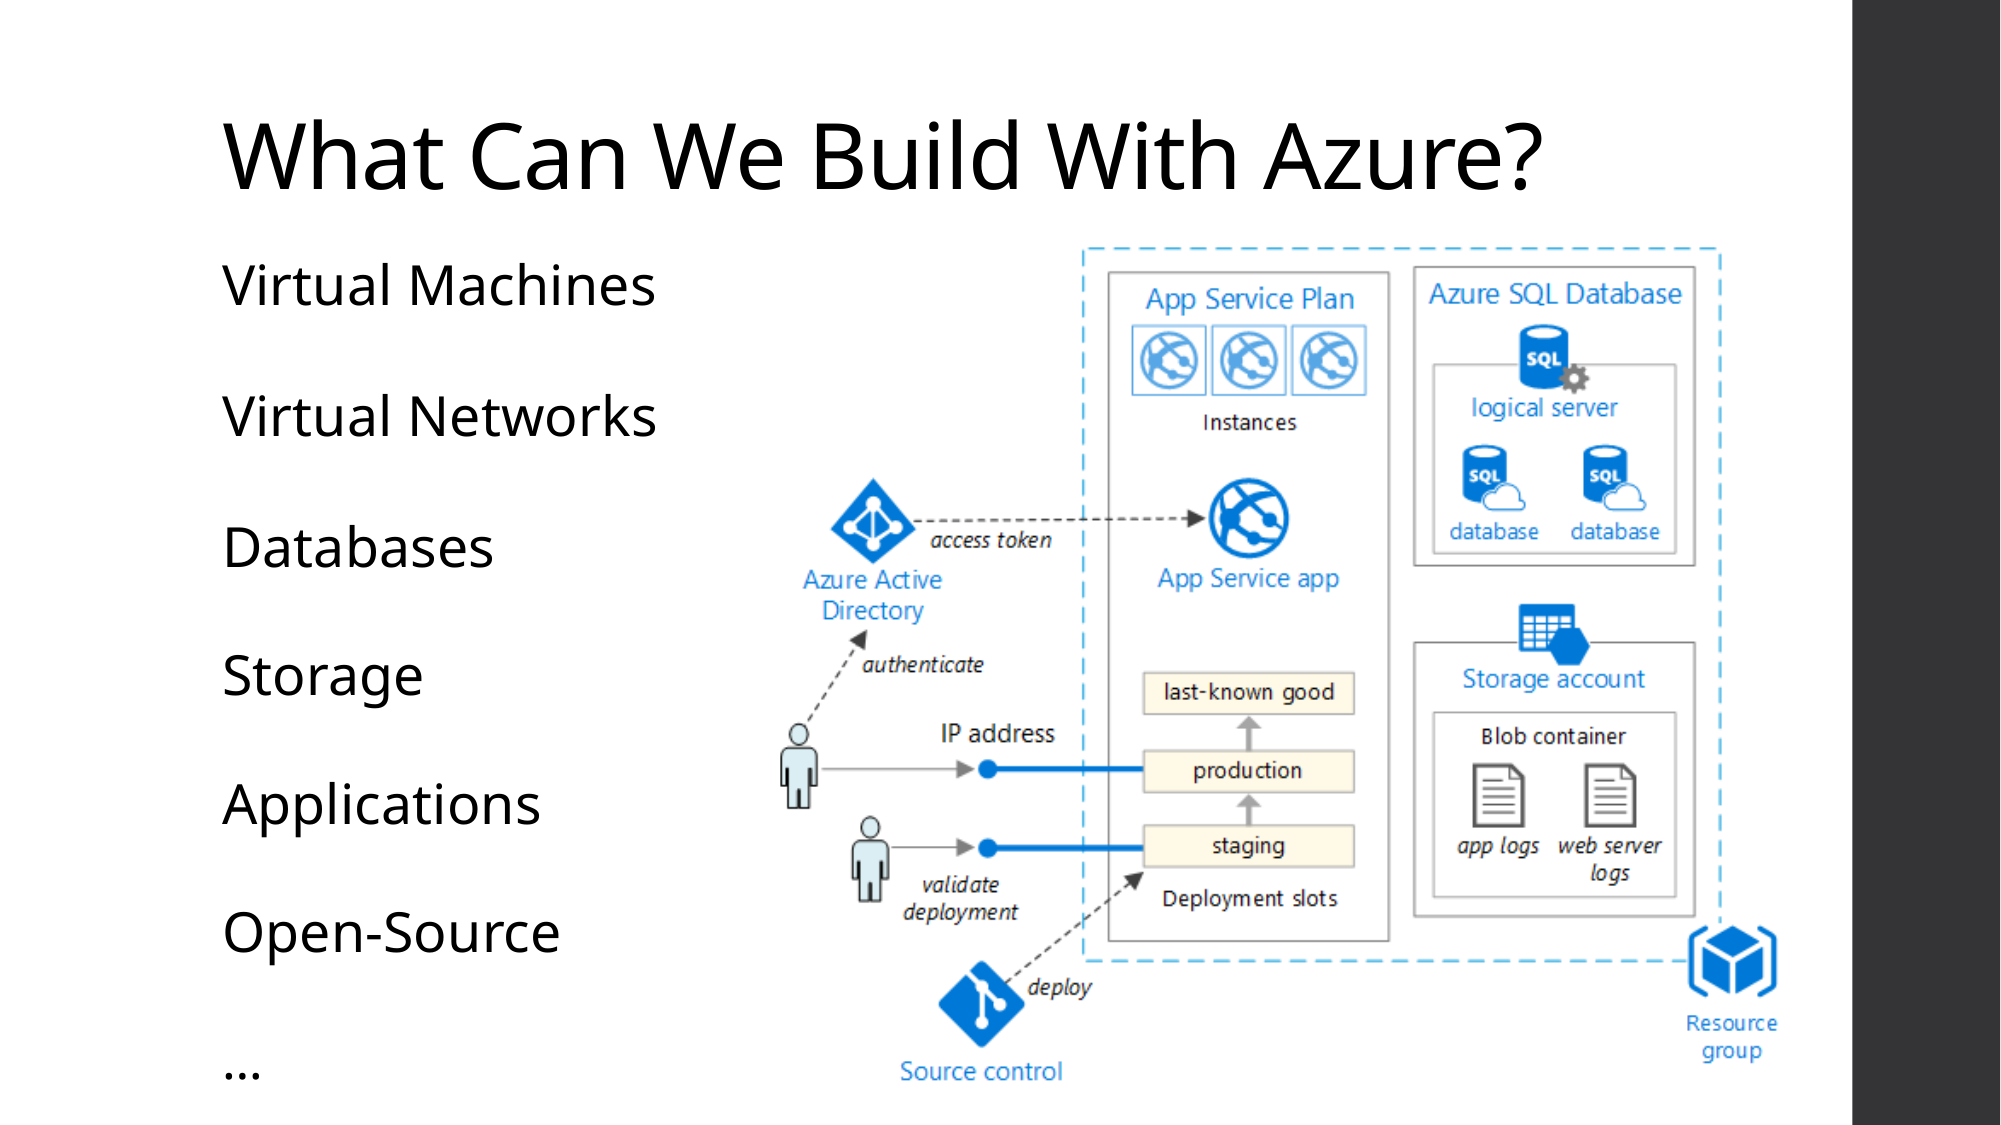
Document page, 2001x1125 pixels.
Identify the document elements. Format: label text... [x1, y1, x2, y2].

title What Can We Build With Azure? [206, 0, 1797, 218]
picture [779, 246, 1798, 1101]
list Virtual Machines Virtual Networks Databases Storage Applications Open-Source … [206, 246, 774, 1101]
